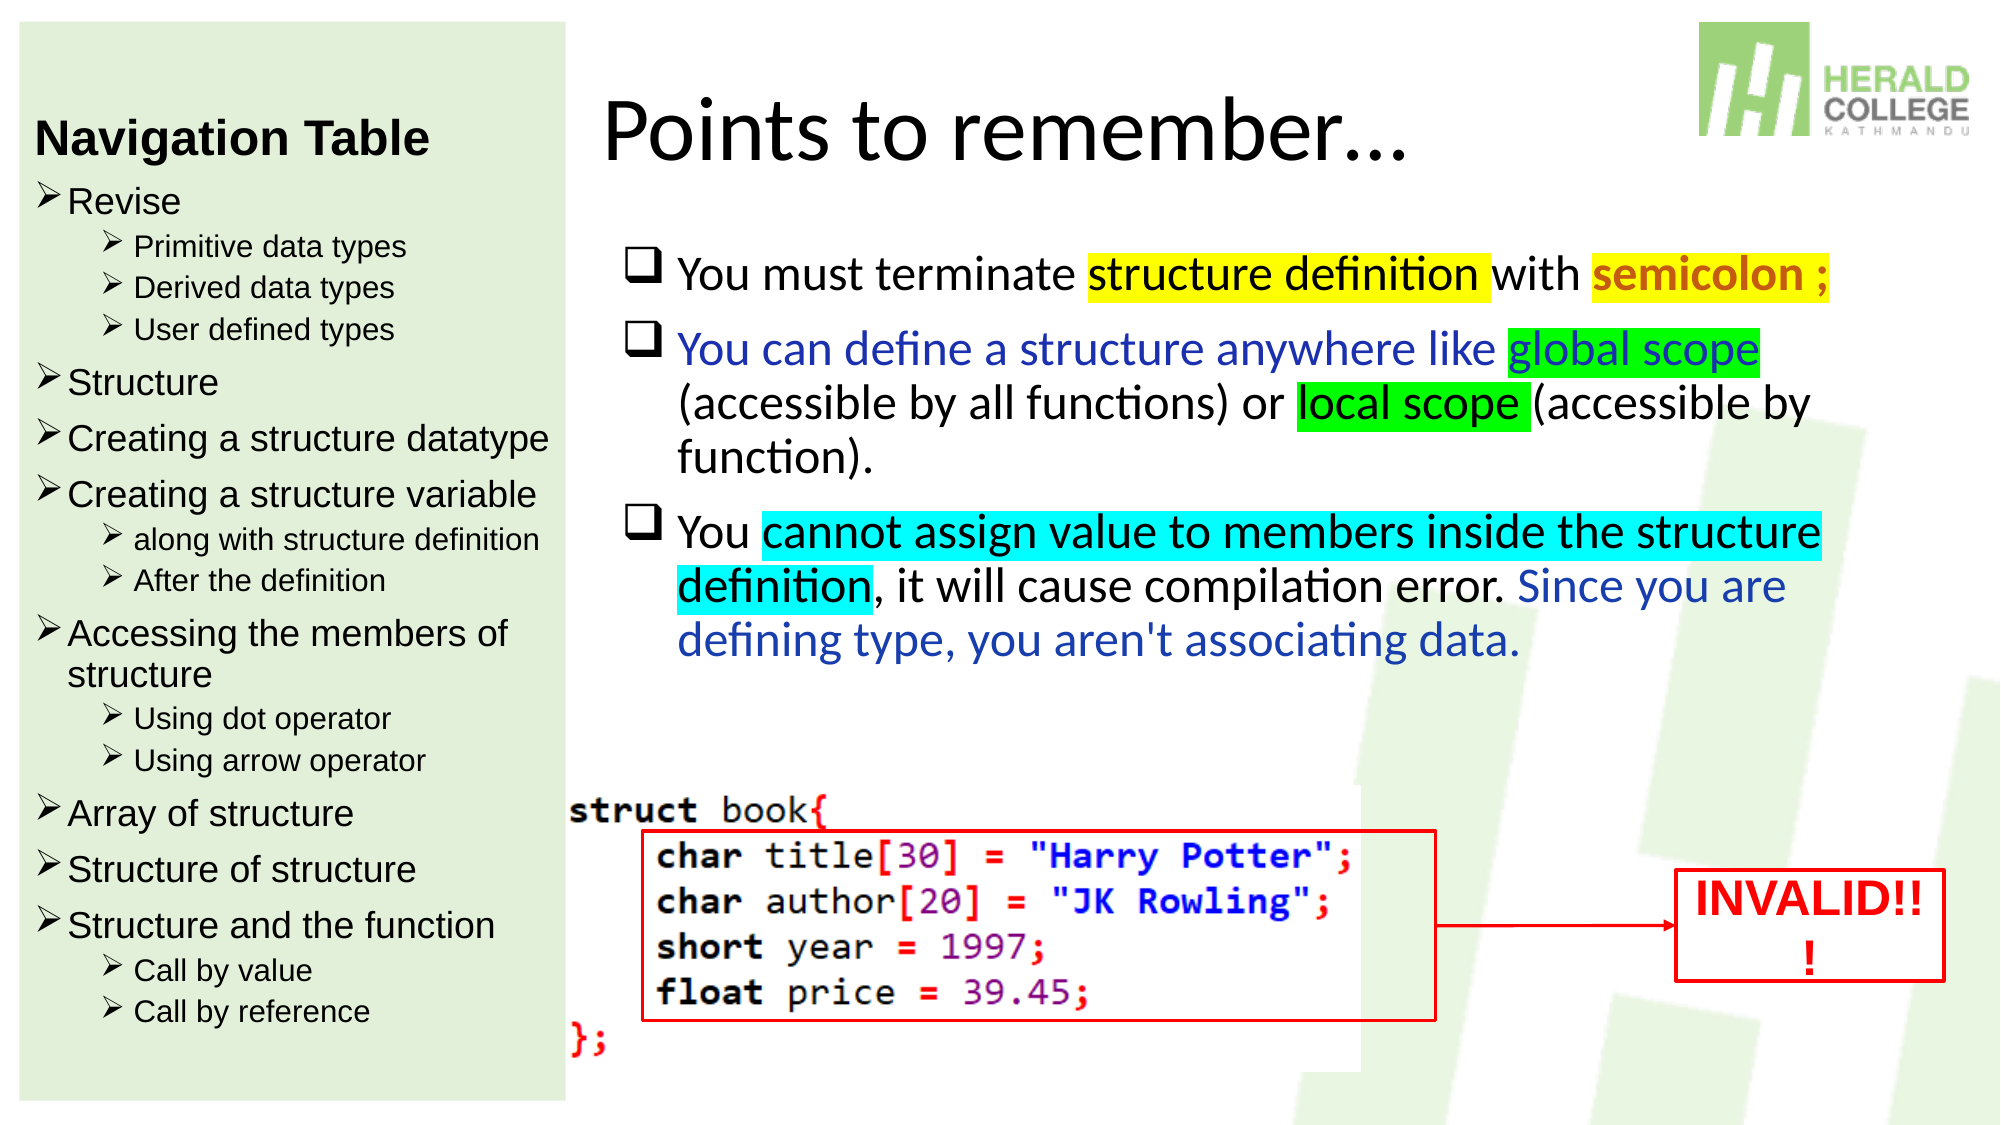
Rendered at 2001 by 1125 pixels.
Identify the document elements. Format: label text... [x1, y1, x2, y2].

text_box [568, 785, 1944, 1073]
title Points to remember… [587, 22, 1925, 239]
text_box Navigation Table Revise Primitive data types Derived data types User defined types Structure Creating a structure datatype Creating a structure variable along with structure definition After the definition Accessing the members of structure Using dot operator Using arrow operator Array of structure Structure of structure Structure and the function Call by value Call by reference [19, 21, 566, 1101]
picture [1277, 404, 2000, 1125]
list You must terminate structure definition with semicolon ; You can define a structure anywhere like global scope (accessible by all functions) or local scope (accessible by function). You cannot assign value to members inside the structure definition, it will cause compilation error. Since you are defining type, you aren't associating data. [587, 239, 1925, 784]
